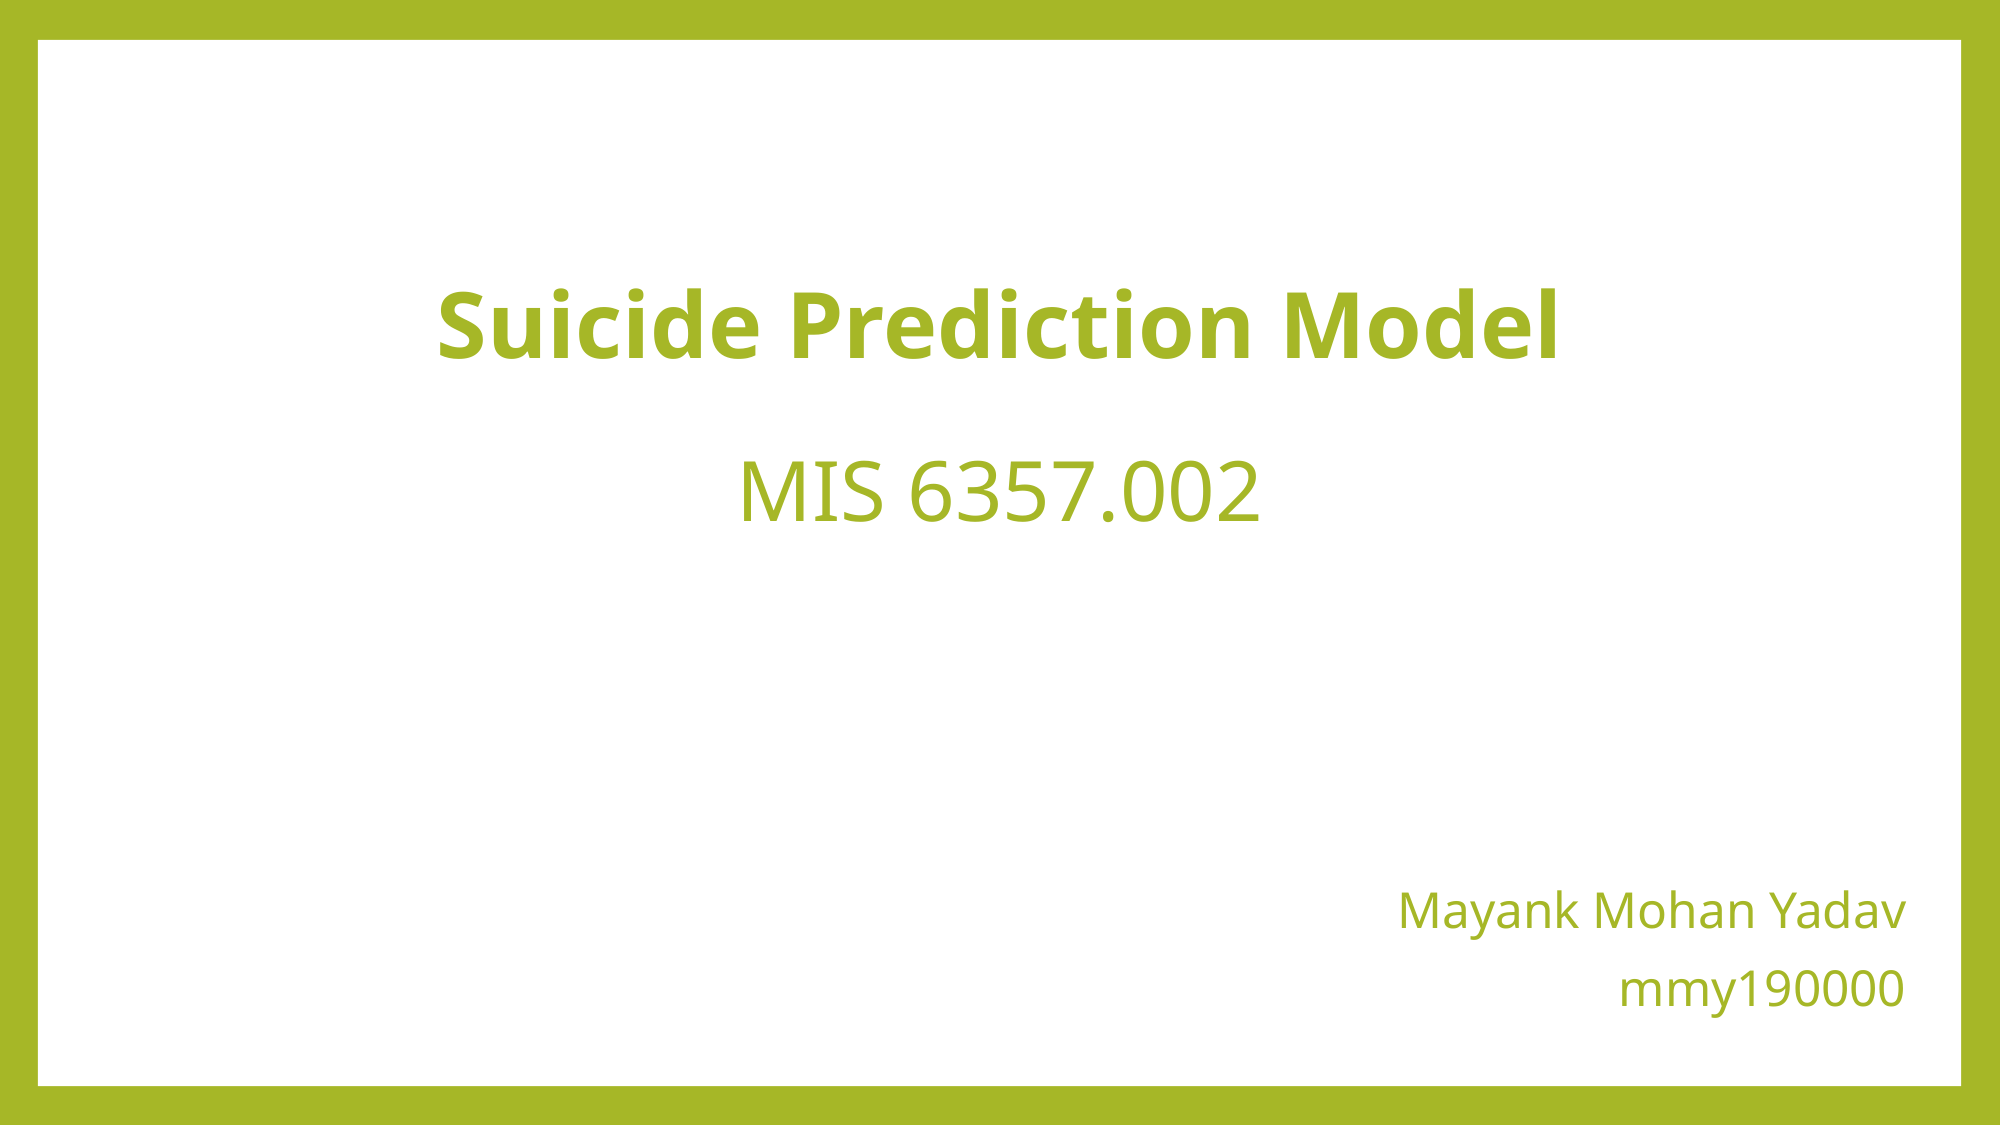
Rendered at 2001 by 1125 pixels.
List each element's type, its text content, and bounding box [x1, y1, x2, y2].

text_box Mayank Mohan Yadav mmy190000 [196, 877, 1922, 1026]
title Suicide Prediction Model [137, 220, 1863, 439]
list MIS 6357.002 [137, 441, 1863, 590]
